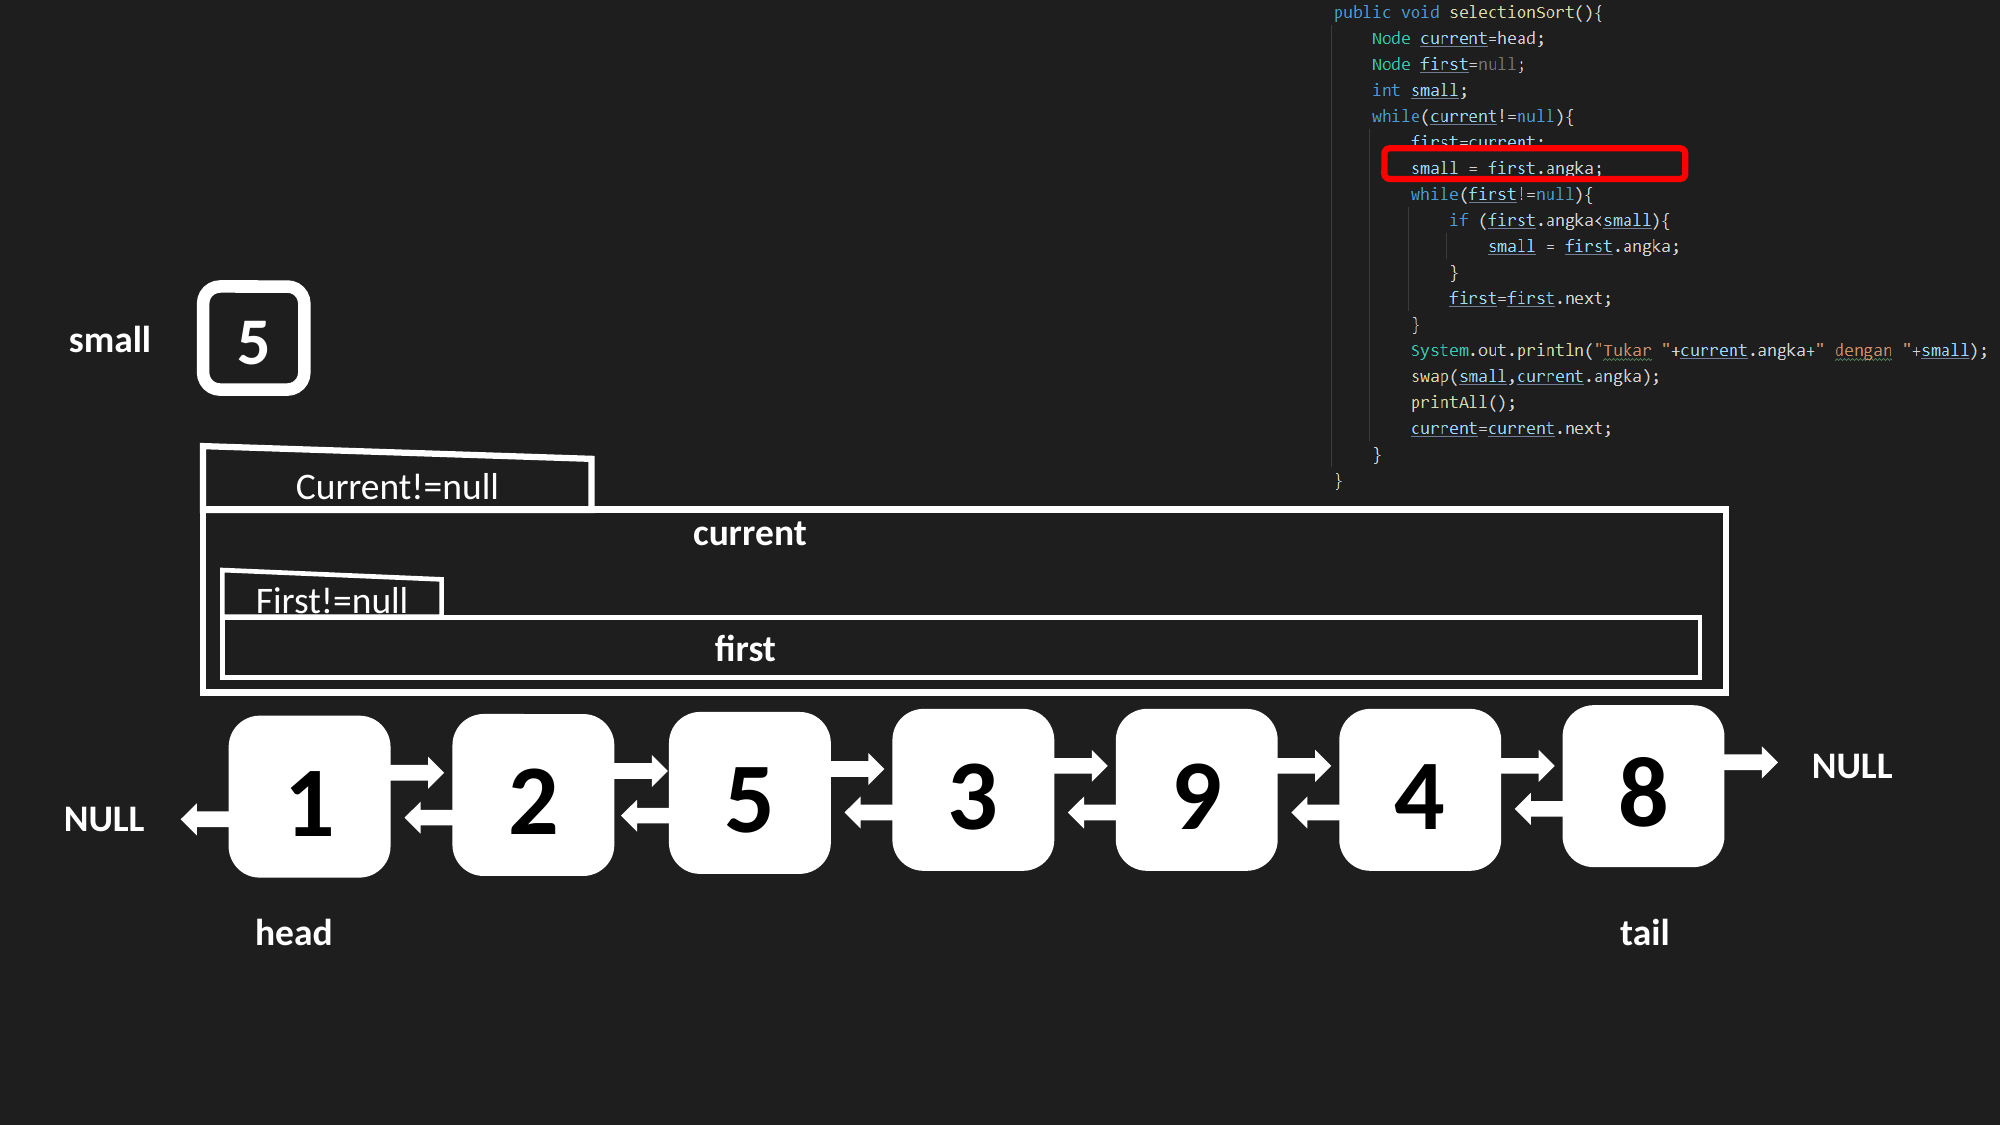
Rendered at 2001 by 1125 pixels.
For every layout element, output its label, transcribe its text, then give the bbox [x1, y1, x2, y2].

text_box tail [1605, 900, 1685, 961]
text_box small [54, 307, 167, 368]
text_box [622, 718, 883, 868]
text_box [1069, 715, 1292, 865]
text_box head [240, 900, 348, 961]
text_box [182, 721, 443, 872]
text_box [406, 720, 667, 870]
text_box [203, 446, 1727, 693]
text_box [1292, 715, 1554, 865]
text_box NULL [48, 786, 160, 847]
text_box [222, 570, 1700, 678]
picture [1311, 0, 1996, 499]
text_box NULL [1797, 733, 1908, 794]
text_box 5 [202, 285, 306, 391]
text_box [1516, 711, 1777, 861]
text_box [845, 715, 1069, 865]
